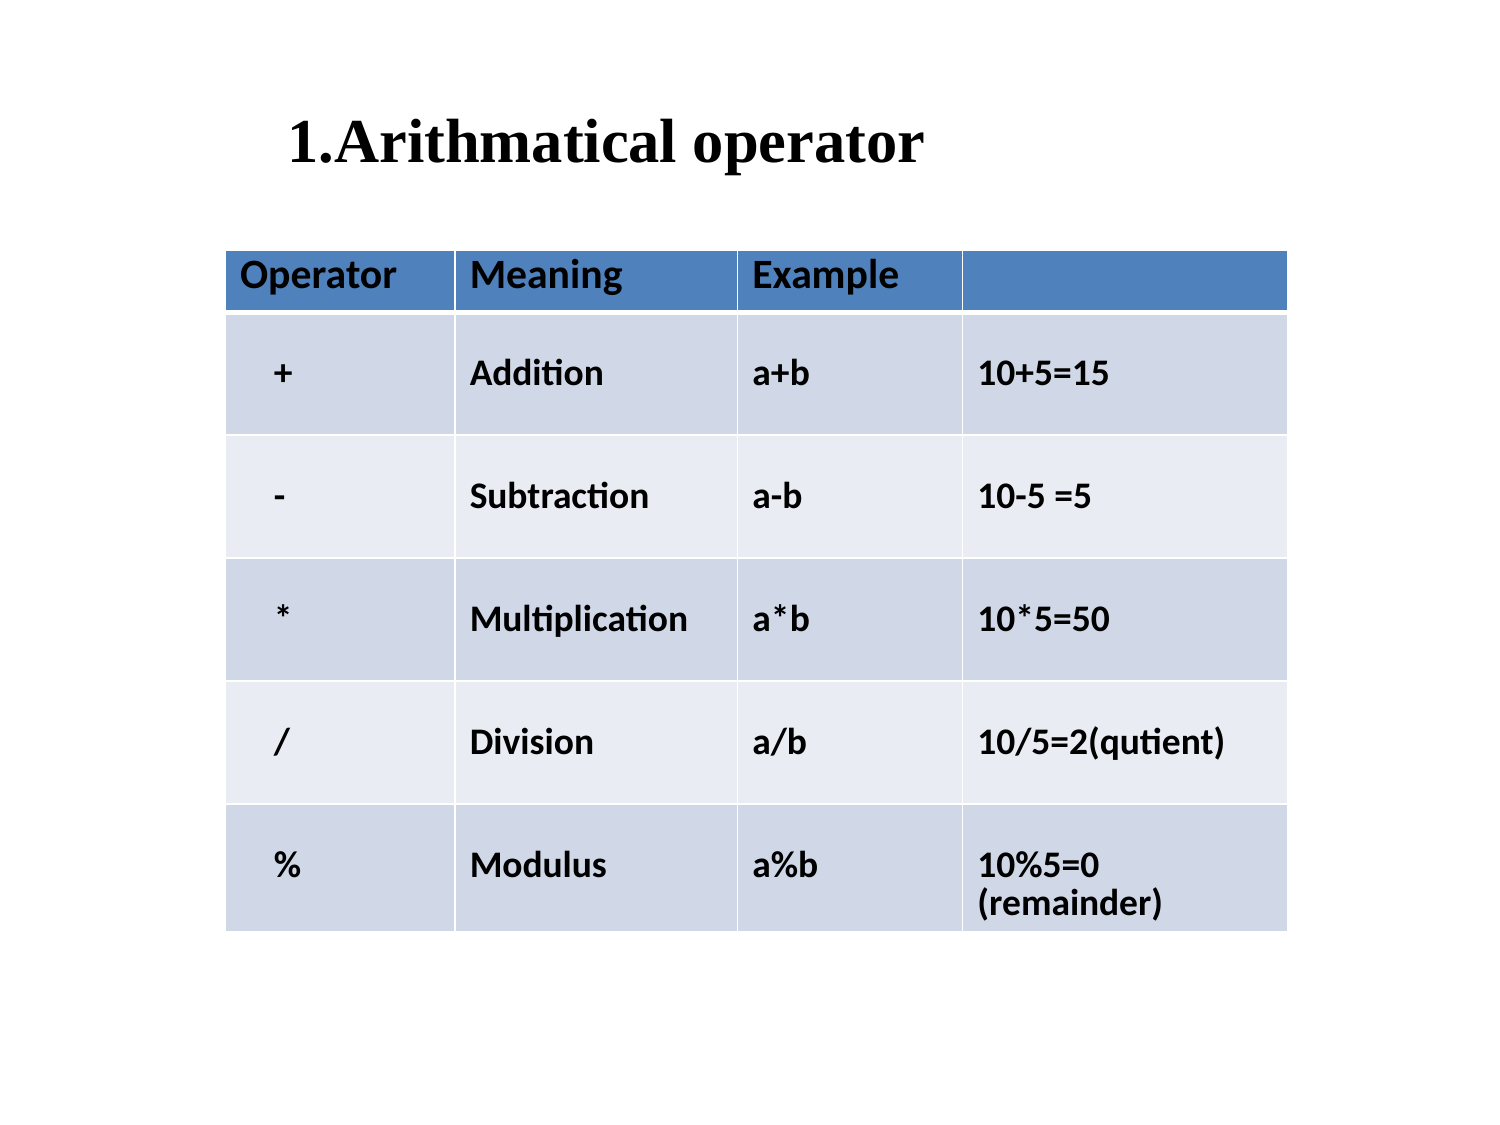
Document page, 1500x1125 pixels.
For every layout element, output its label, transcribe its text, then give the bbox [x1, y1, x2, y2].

table_cell Division [456, 682, 737, 803]
table_cell a-b [738, 436, 962, 557]
table_cell Modulus [456, 805, 737, 931]
table_cell - [226, 436, 454, 557]
table_cell 10%5=0 (remainder) [963, 805, 1287, 931]
table_header Example [738, 251, 962, 310]
table_cell Subtraction [456, 436, 737, 557]
table_cell 10-5 =5 [963, 436, 1287, 557]
table_cell a/b [738, 682, 962, 803]
table_cell + [226, 315, 454, 434]
table_cell Addition [456, 315, 737, 434]
table_cell * [226, 559, 454, 680]
table_cell 10*5=50 [963, 559, 1287, 680]
table_cell a%b [738, 805, 962, 931]
table_cell % [226, 805, 454, 931]
table_header [963, 251, 1287, 310]
table_cell a*b [738, 559, 962, 680]
table_cell 10/5=2(qutient) [963, 682, 1287, 803]
table_cell Multiplication [456, 559, 737, 680]
title 1.Arithmatical operator [287, 99, 1018, 176]
table_cell / [226, 682, 454, 803]
table_cell 10+5=15 [963, 315, 1287, 434]
table_header Meaning [456, 251, 737, 310]
table_header Operator [226, 251, 454, 310]
table_cell a+b [738, 315, 962, 434]
